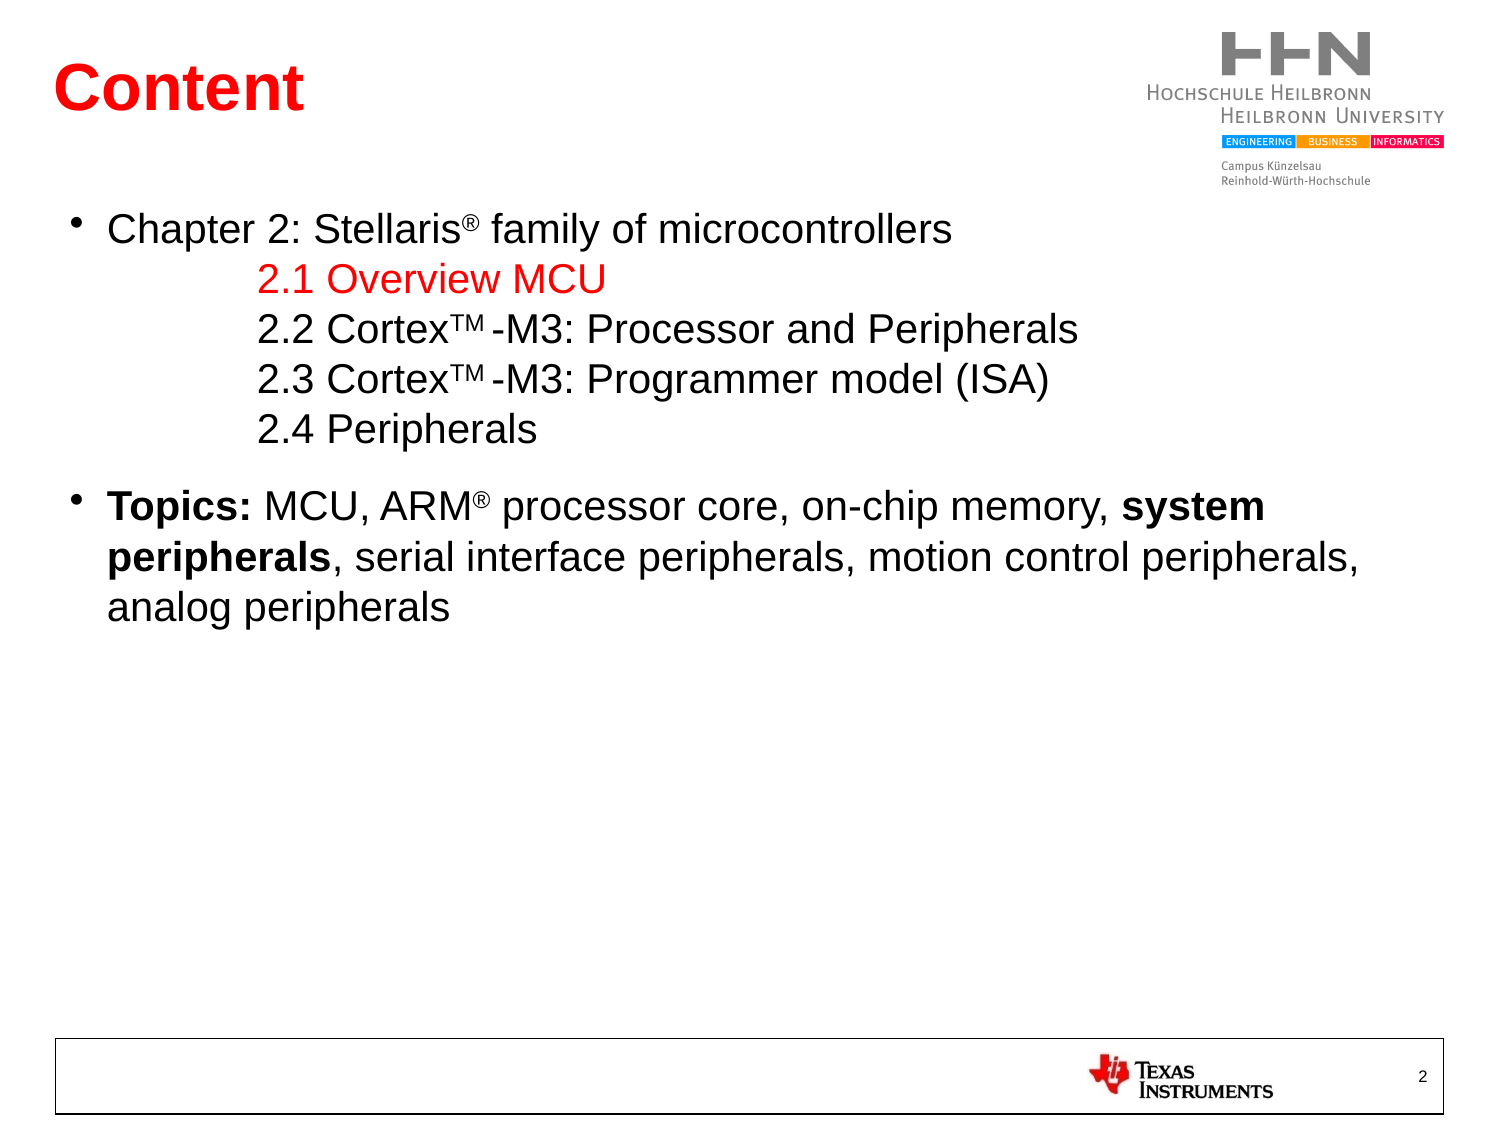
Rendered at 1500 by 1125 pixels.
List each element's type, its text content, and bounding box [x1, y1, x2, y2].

list Chapter 2: Stellaris® family of microcontrollers 2.1 Overview MCU 2.2 CortexTM -M3: Processor and Peripherals 2.3 CortexTM -M3: Programmer model (ISA) 2.4 Peripherals Topics: MCU, ARM® processor core, on-chip memory, system peripherals, serial interface peripherals, motion control peripherals, analog peripherals [54, 194, 1444, 965]
title Content [38, 23, 1426, 157]
picture [1087, 1052, 1274, 1099]
slide_number 2 [1092, 1058, 1443, 1093]
picture [1148, 32, 1444, 185]
